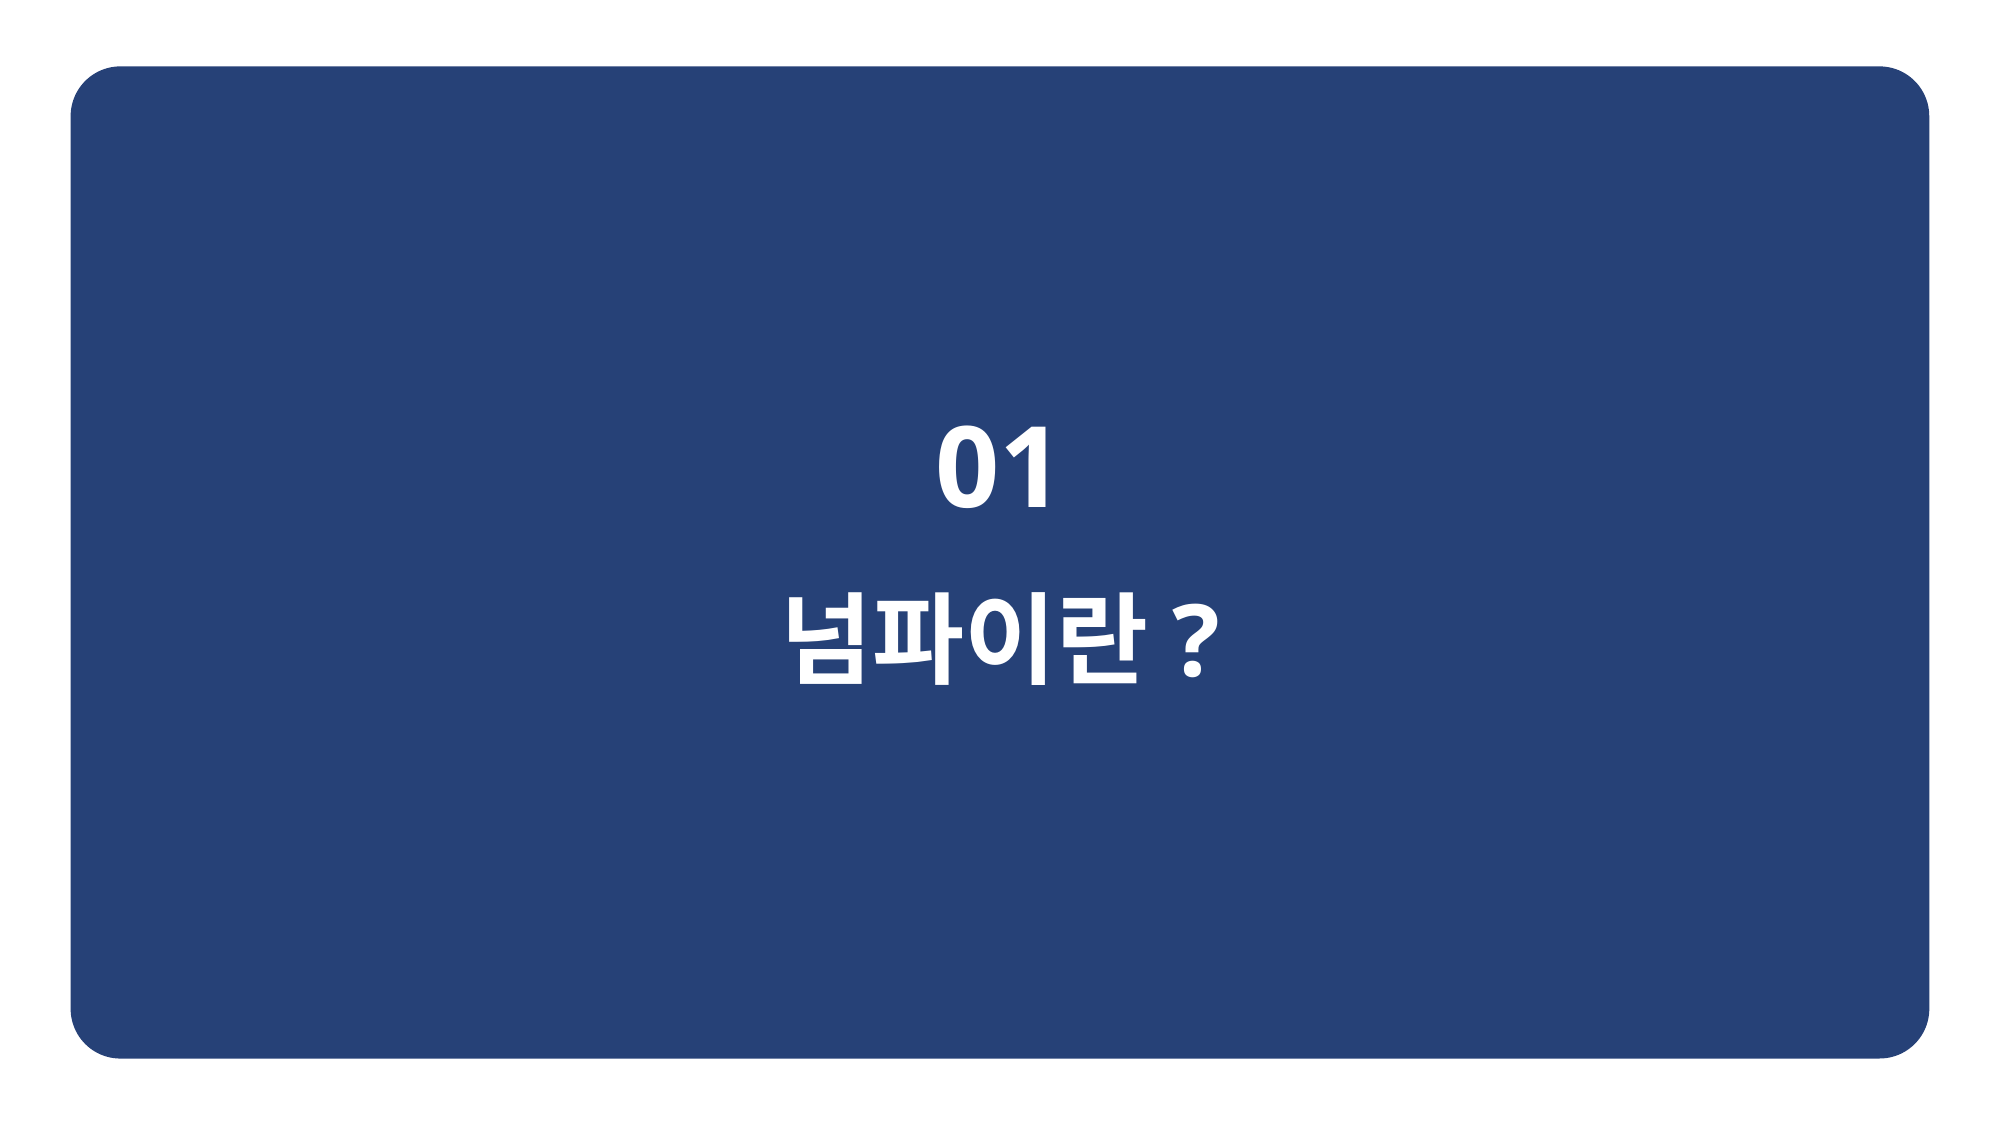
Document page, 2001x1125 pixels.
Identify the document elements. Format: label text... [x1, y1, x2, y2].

list 넘파이란? [157, 559, 1843, 714]
list 01 [157, 385, 1843, 540]
